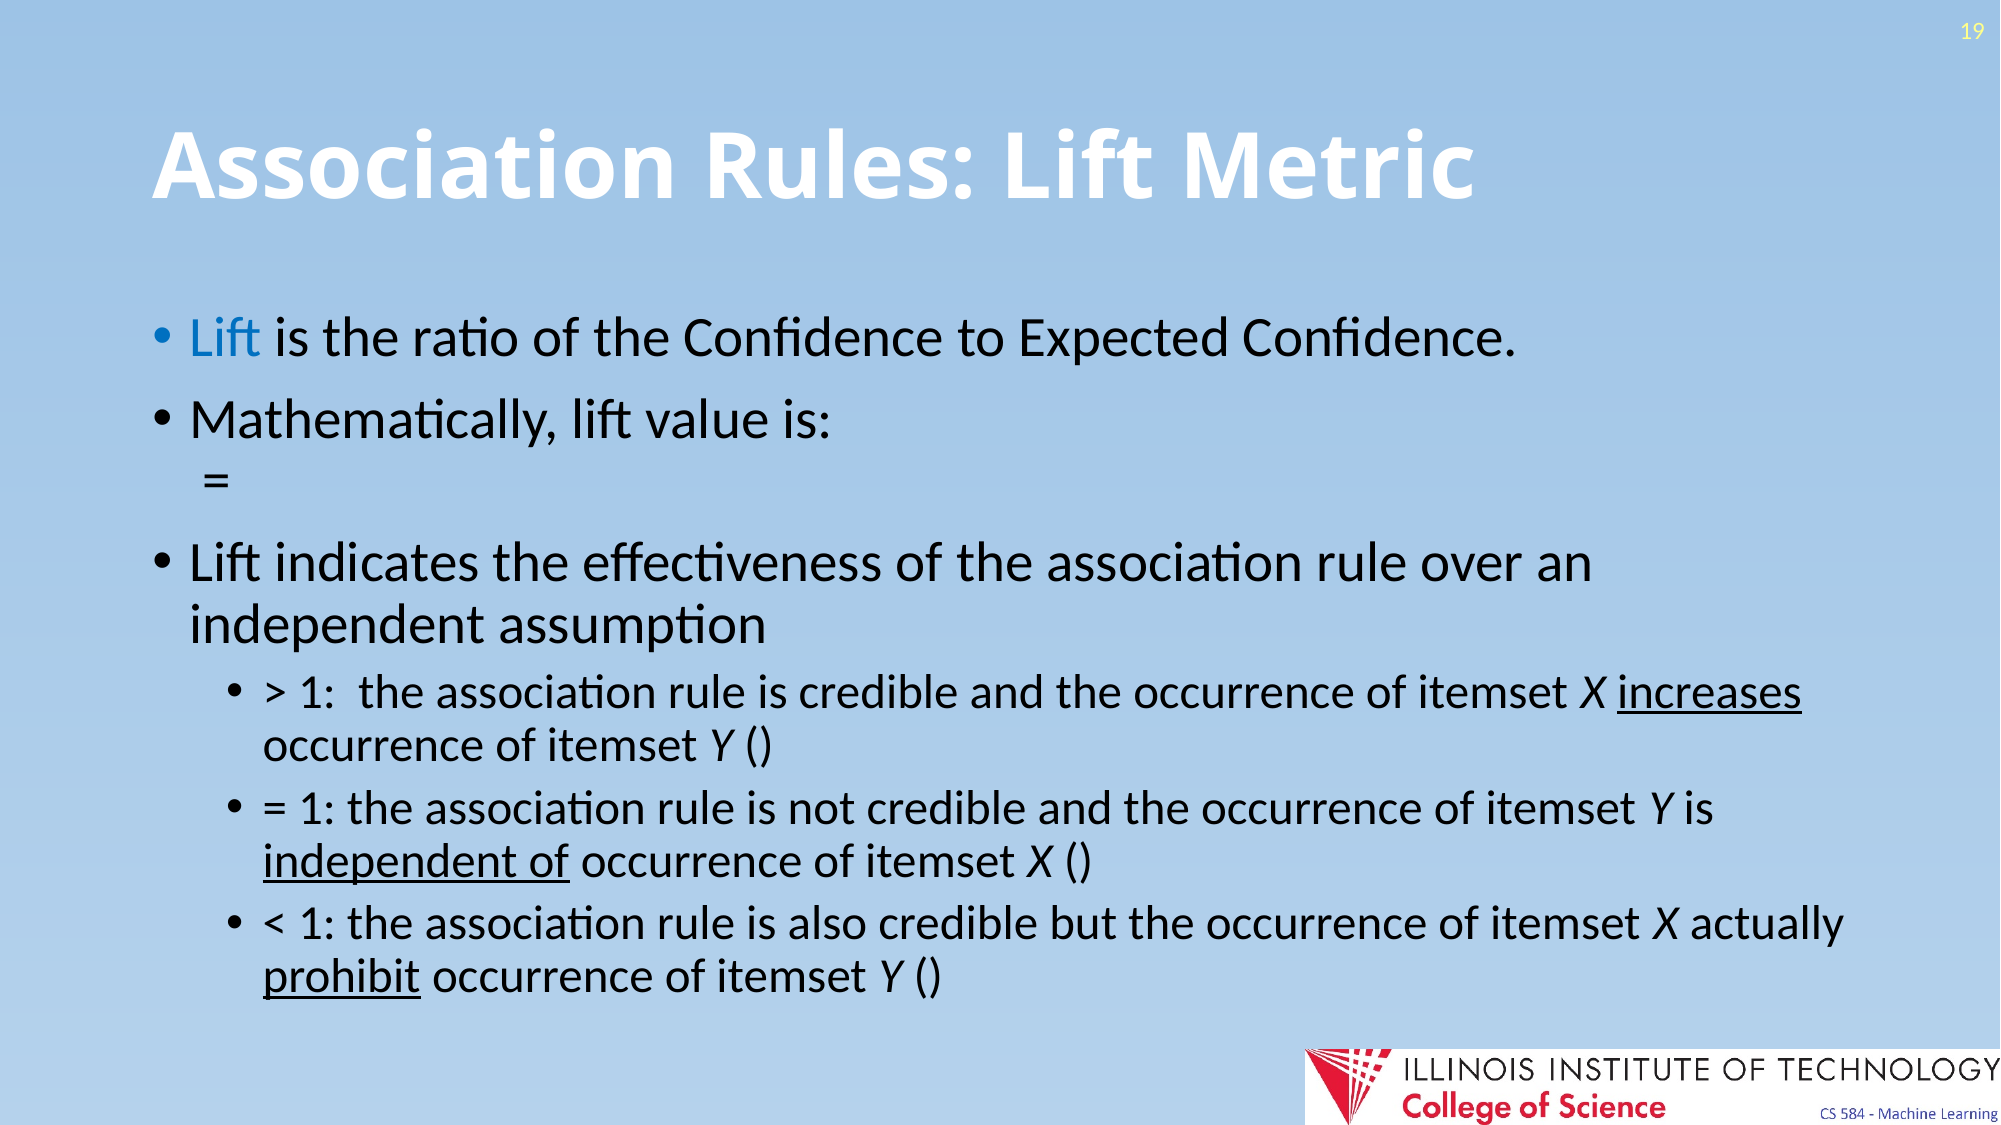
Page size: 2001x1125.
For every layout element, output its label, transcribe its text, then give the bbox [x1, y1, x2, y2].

title Association Rules: Lift Metric [137, 59, 1863, 278]
picture [1305, 1049, 2000, 1125]
slide_number 19 [1550, 0, 2000, 60]
